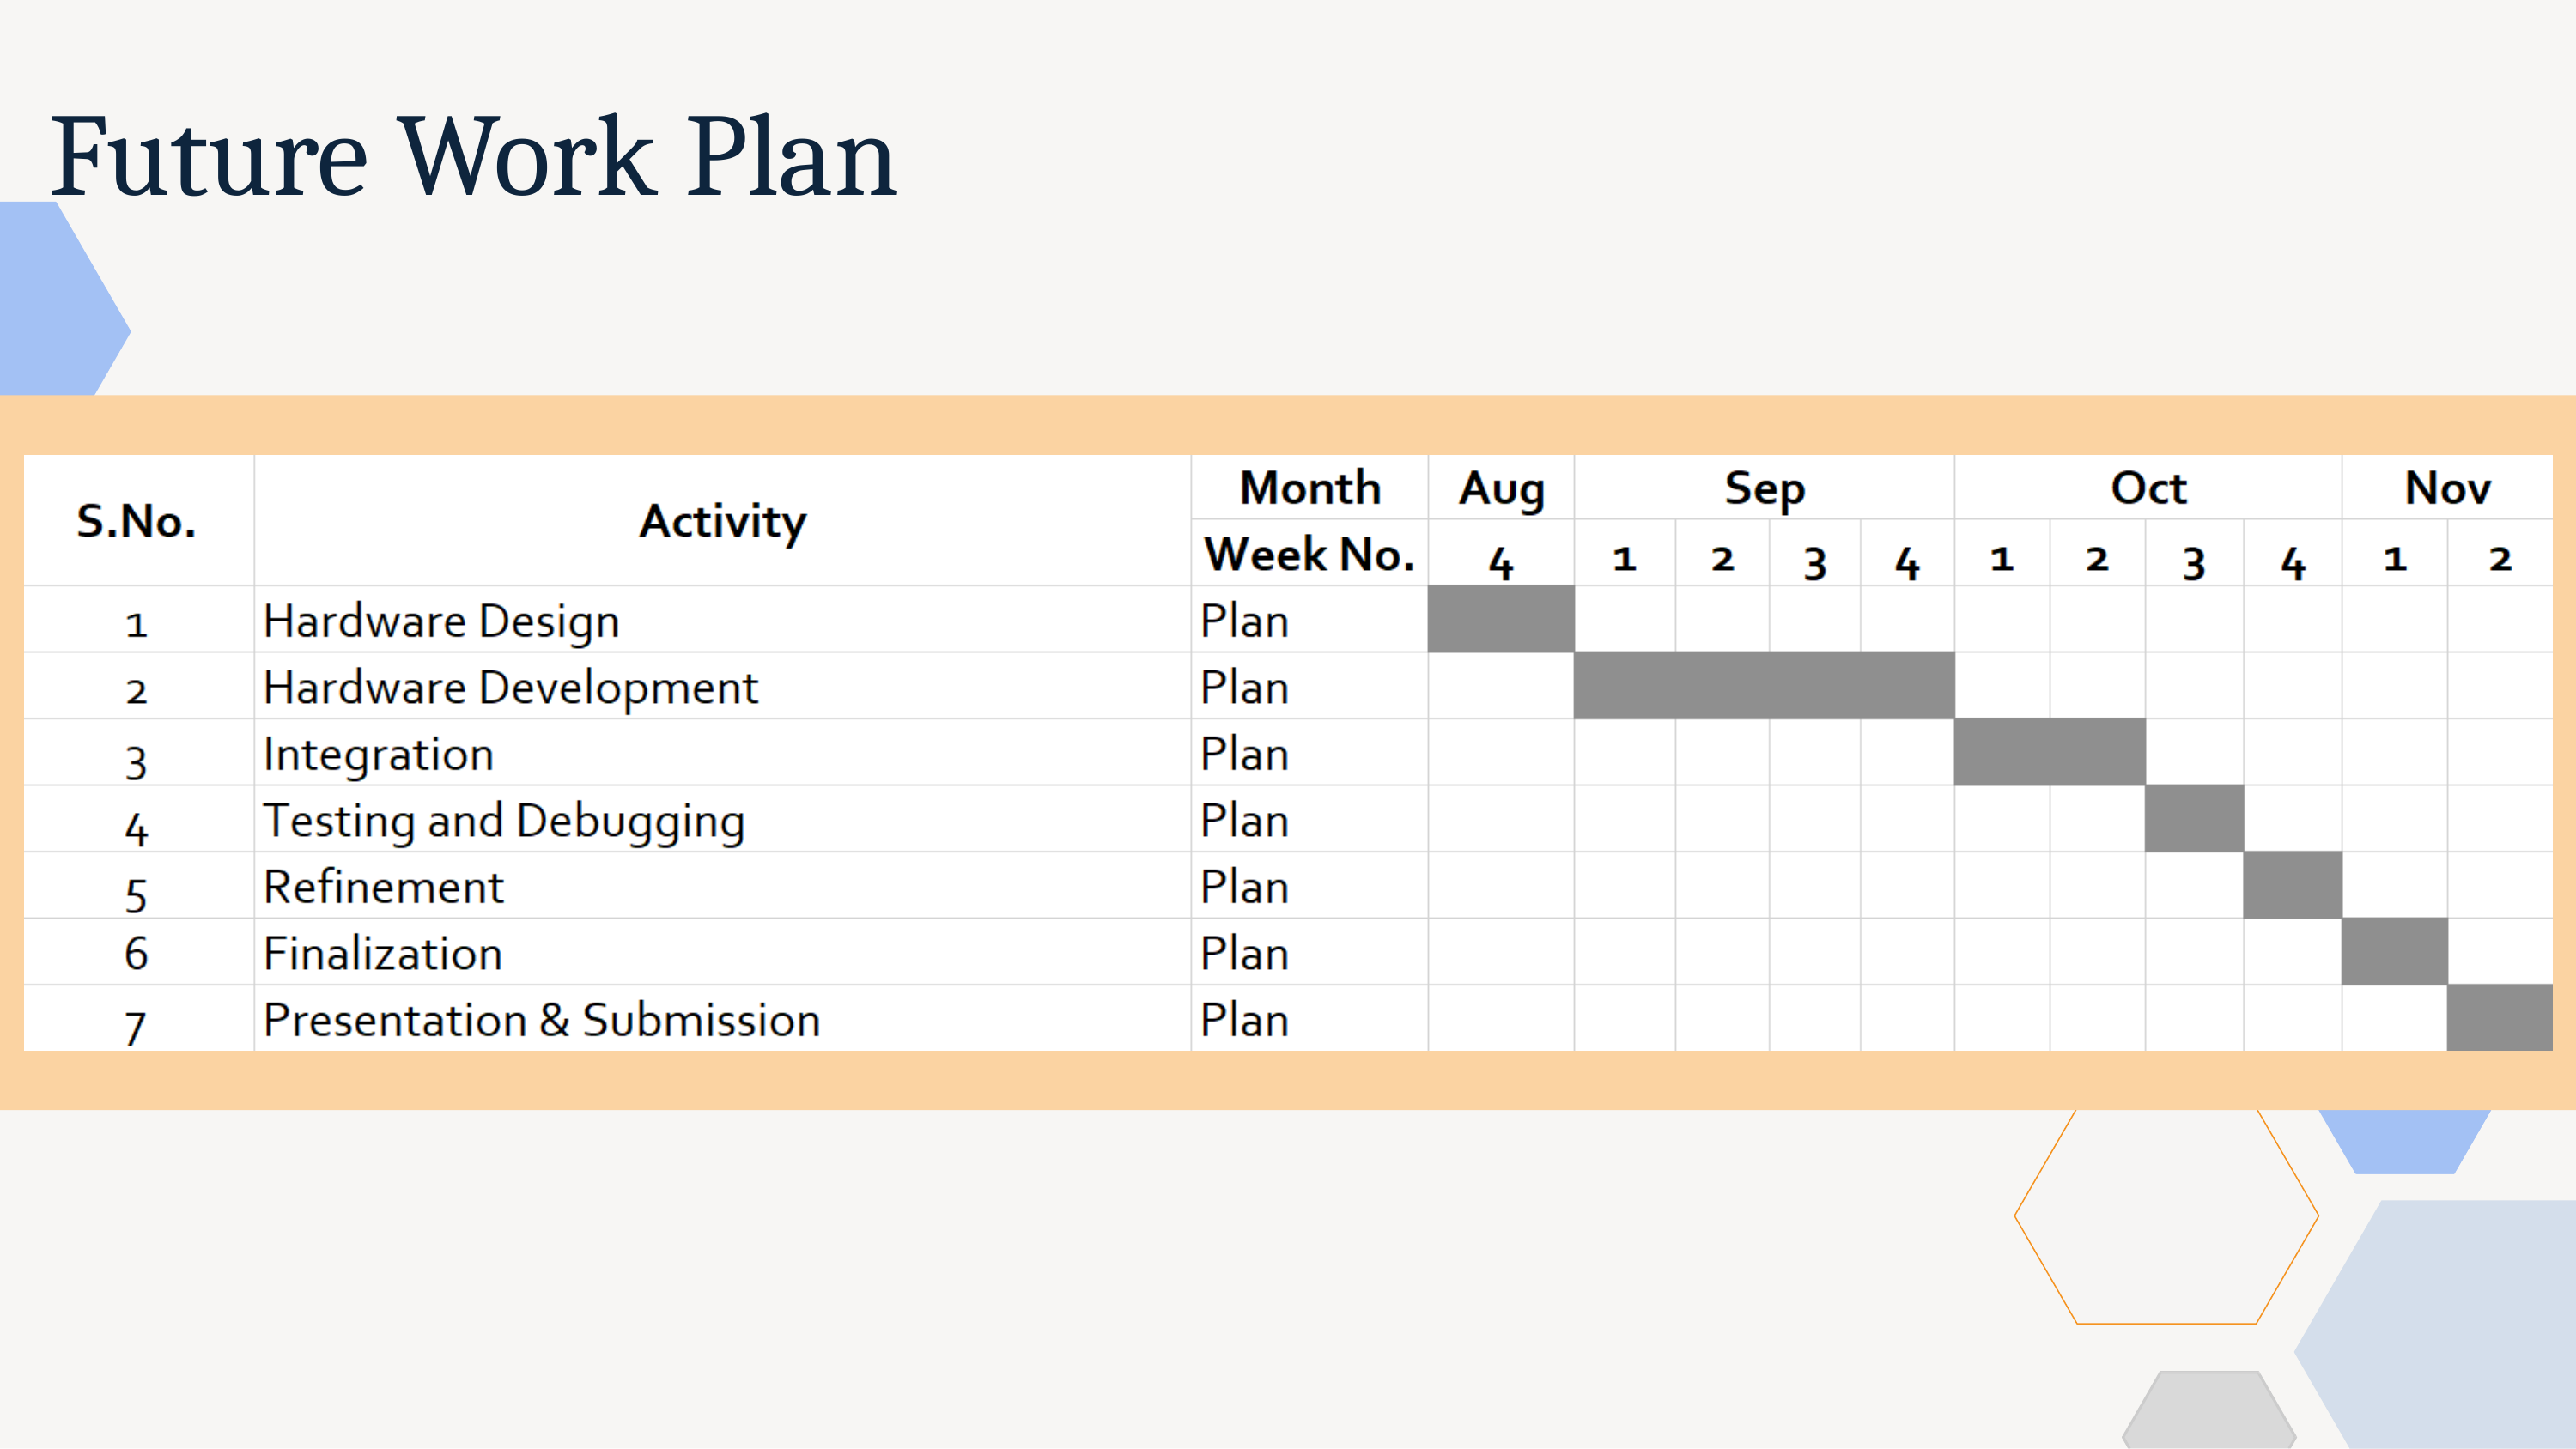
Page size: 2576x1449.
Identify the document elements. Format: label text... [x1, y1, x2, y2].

text_box [0, 0, 2576, 198]
title Future Work Plan [46, 31, 1572, 198]
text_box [0, 201, 2576, 1449]
